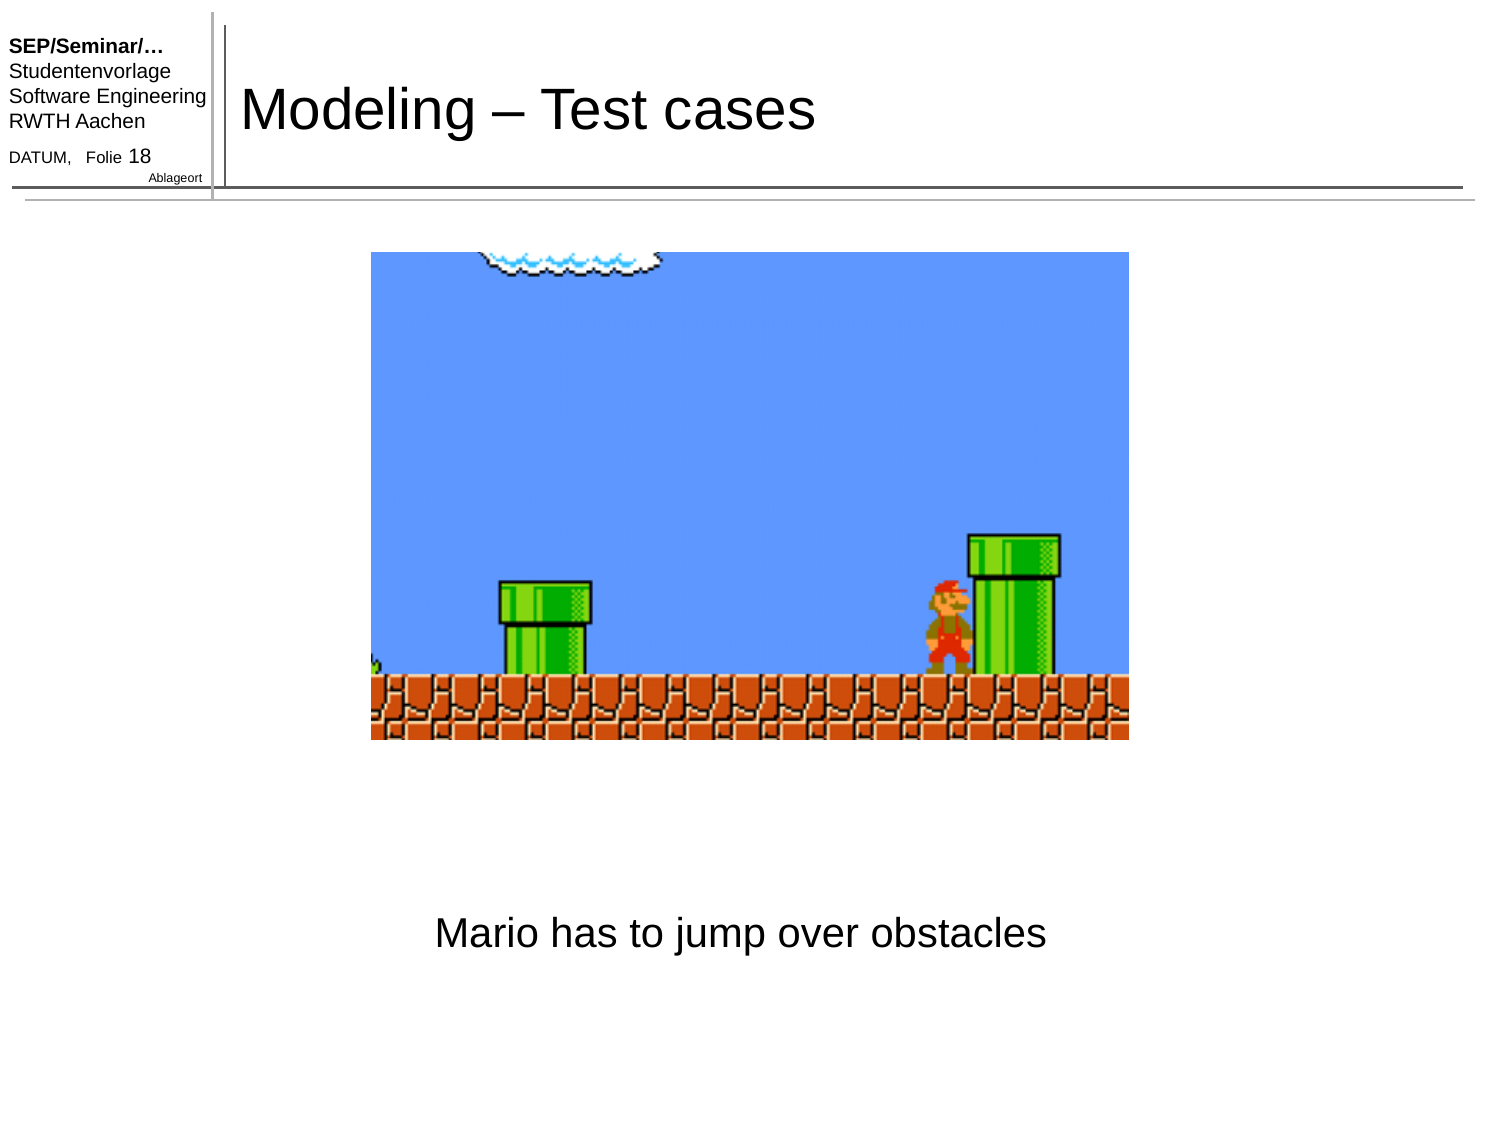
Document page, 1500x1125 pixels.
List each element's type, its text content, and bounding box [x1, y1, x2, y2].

picture [370, 251, 1130, 740]
title Modeling – Test cases [225, 37, 1475, 175]
list Mario has to jump over obstacles [419, 898, 1081, 1036]
